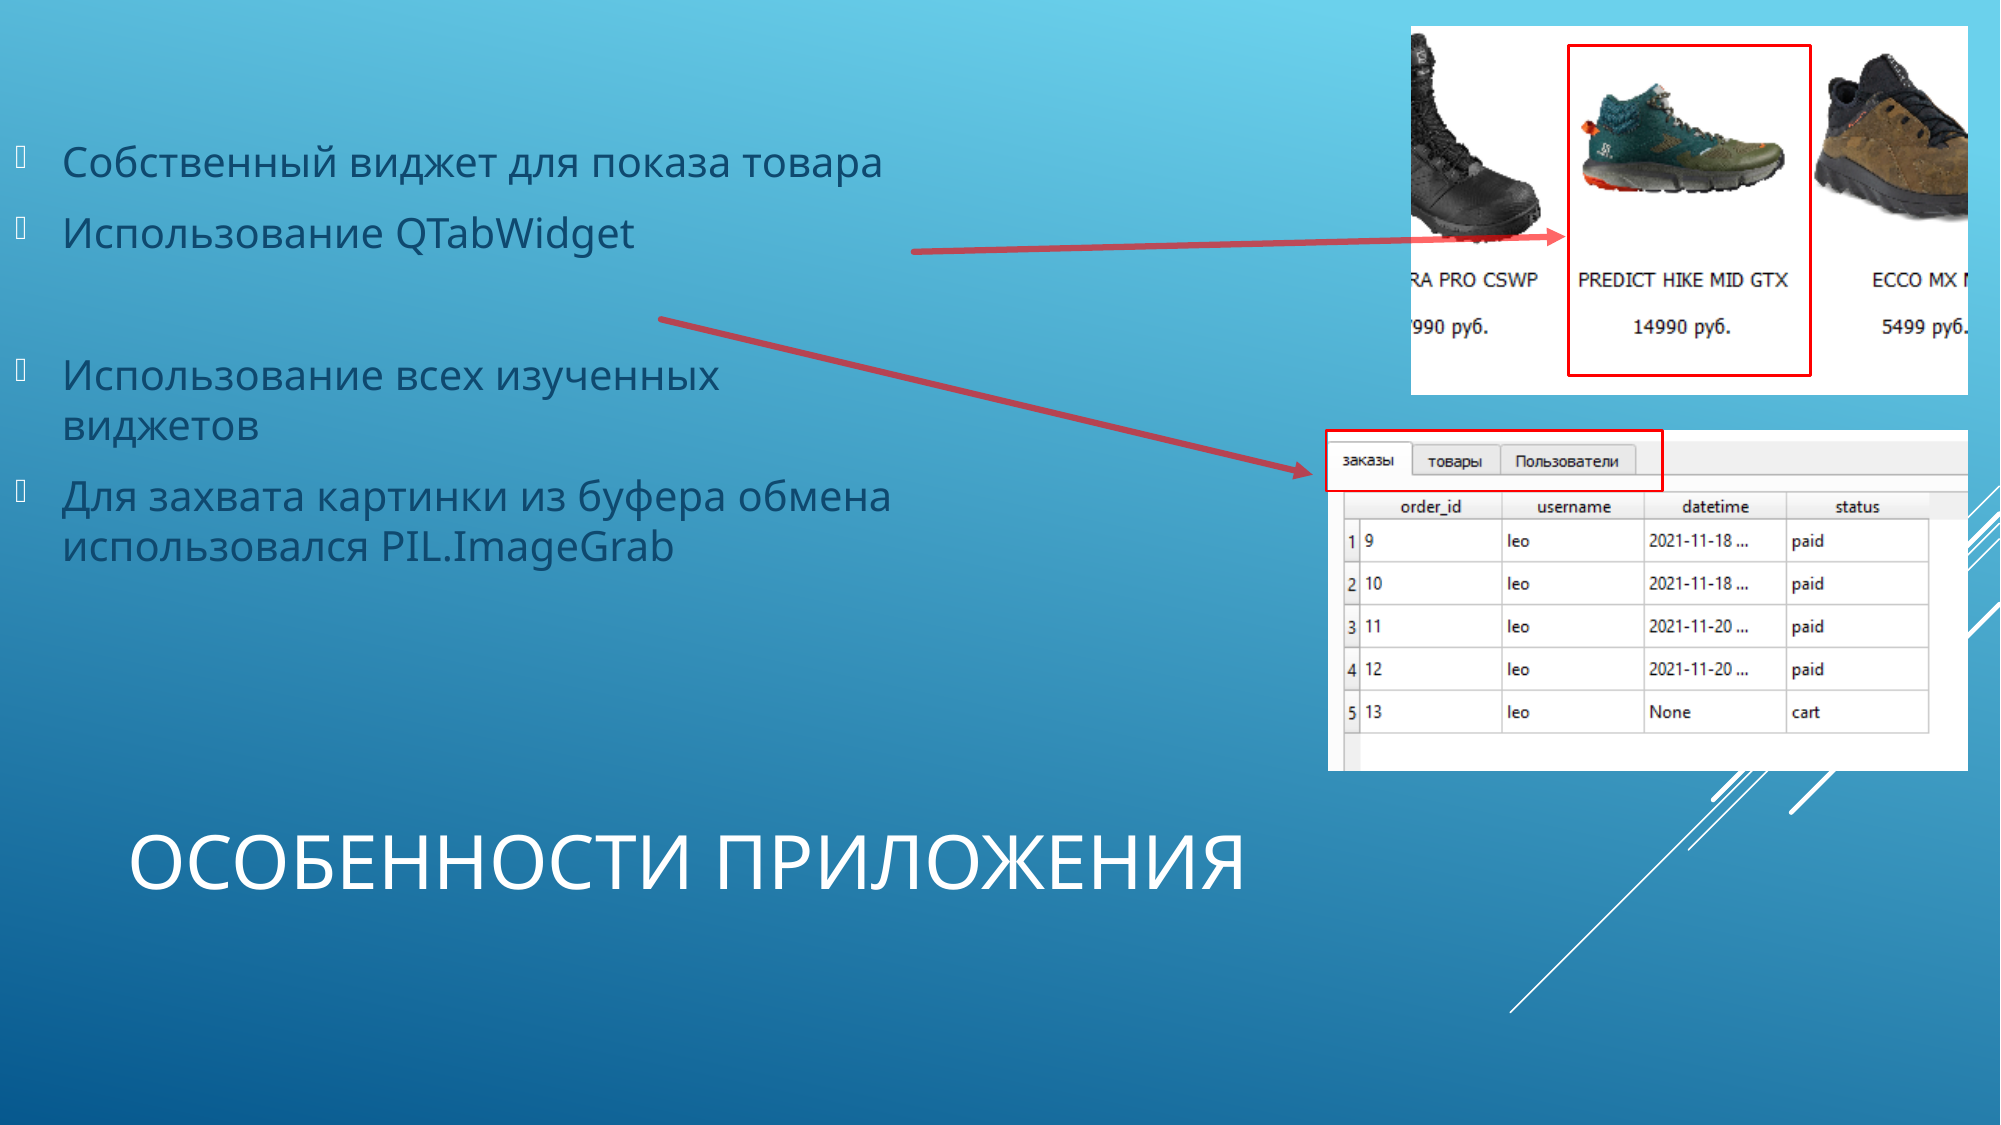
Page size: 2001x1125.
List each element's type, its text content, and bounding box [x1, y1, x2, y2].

text_box [1325, 429, 1664, 492]
picture [1410, 25, 1968, 396]
list Собственный виджет для показа товара Использование QTabWidget Использование всех изученных виджетов Для захвата картинки из буфера обмена использовался PIL.ImageGrab [0, 0, 938, 706]
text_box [913, 236, 1566, 253]
title Особенности приложения [112, 736, 1513, 984]
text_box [660, 318, 1314, 475]
picture [1328, 430, 1968, 771]
